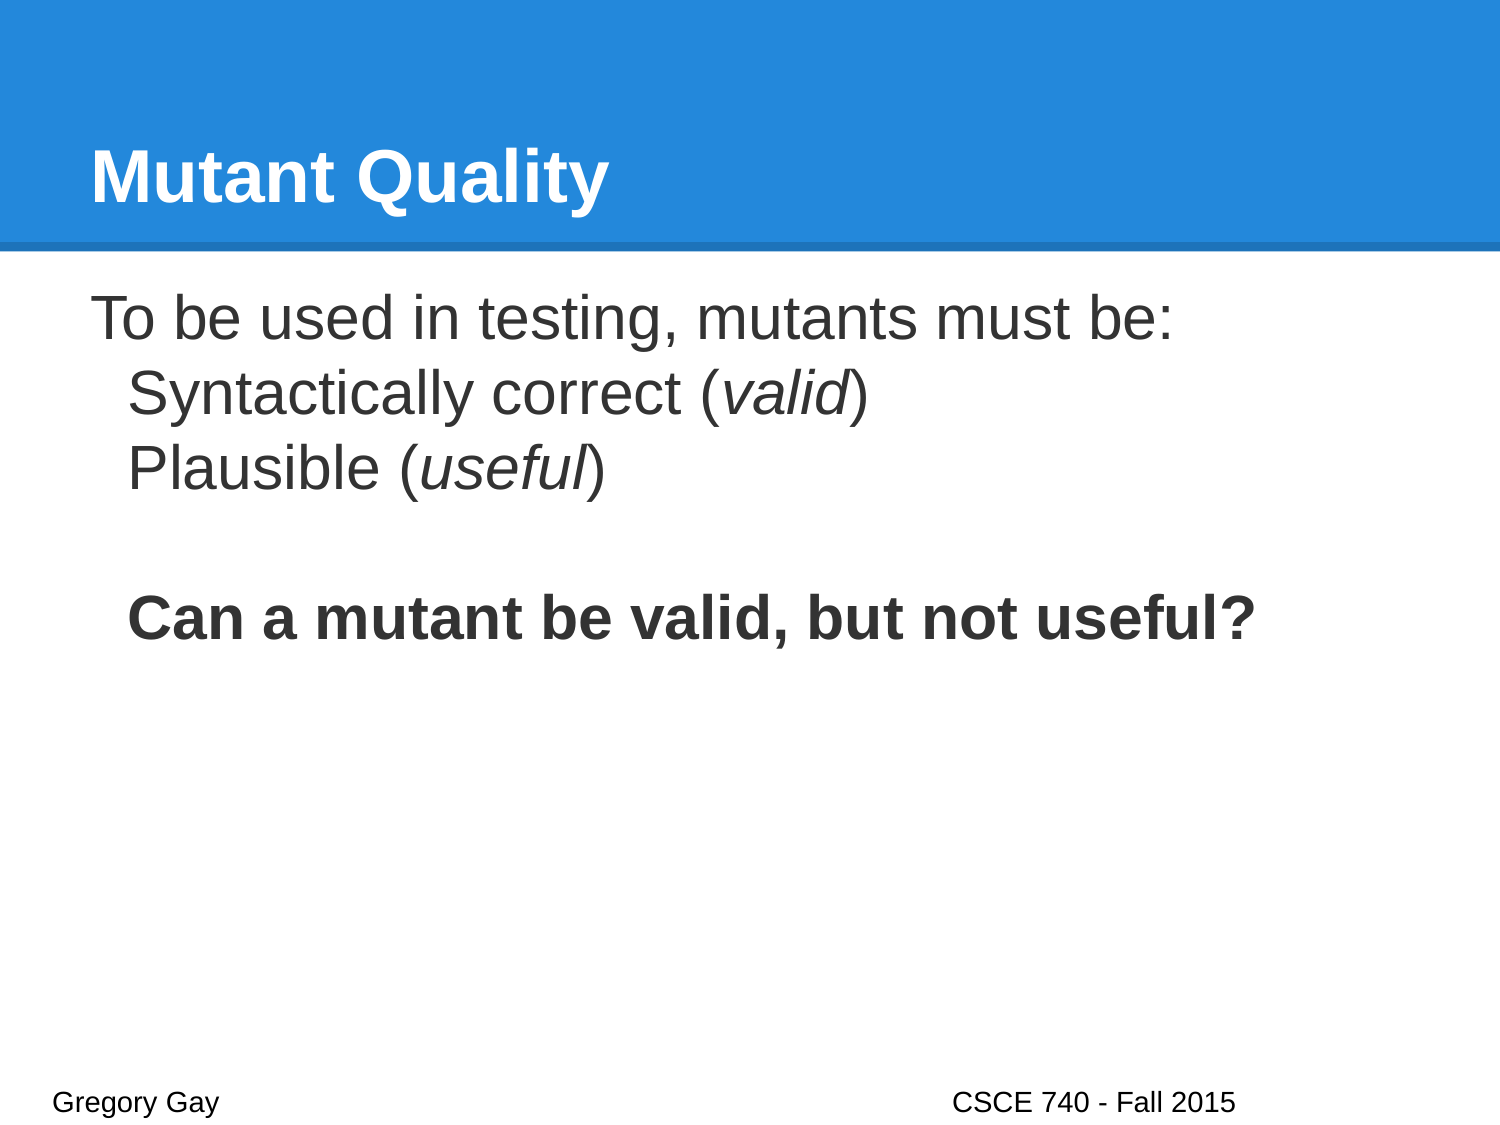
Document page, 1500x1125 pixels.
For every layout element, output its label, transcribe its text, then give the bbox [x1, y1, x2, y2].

list To be used in testing, mutants must be: Syntactically correct (valid) Plausible (useful) Can a mutant be valid, but not useful? [75, 262, 1476, 1078]
title Mutant Quality [75, 45, 1425, 233]
text_box Gregory Gay CSCE 740 - Fall 2015 29 [37, 1068, 1463, 1114]
